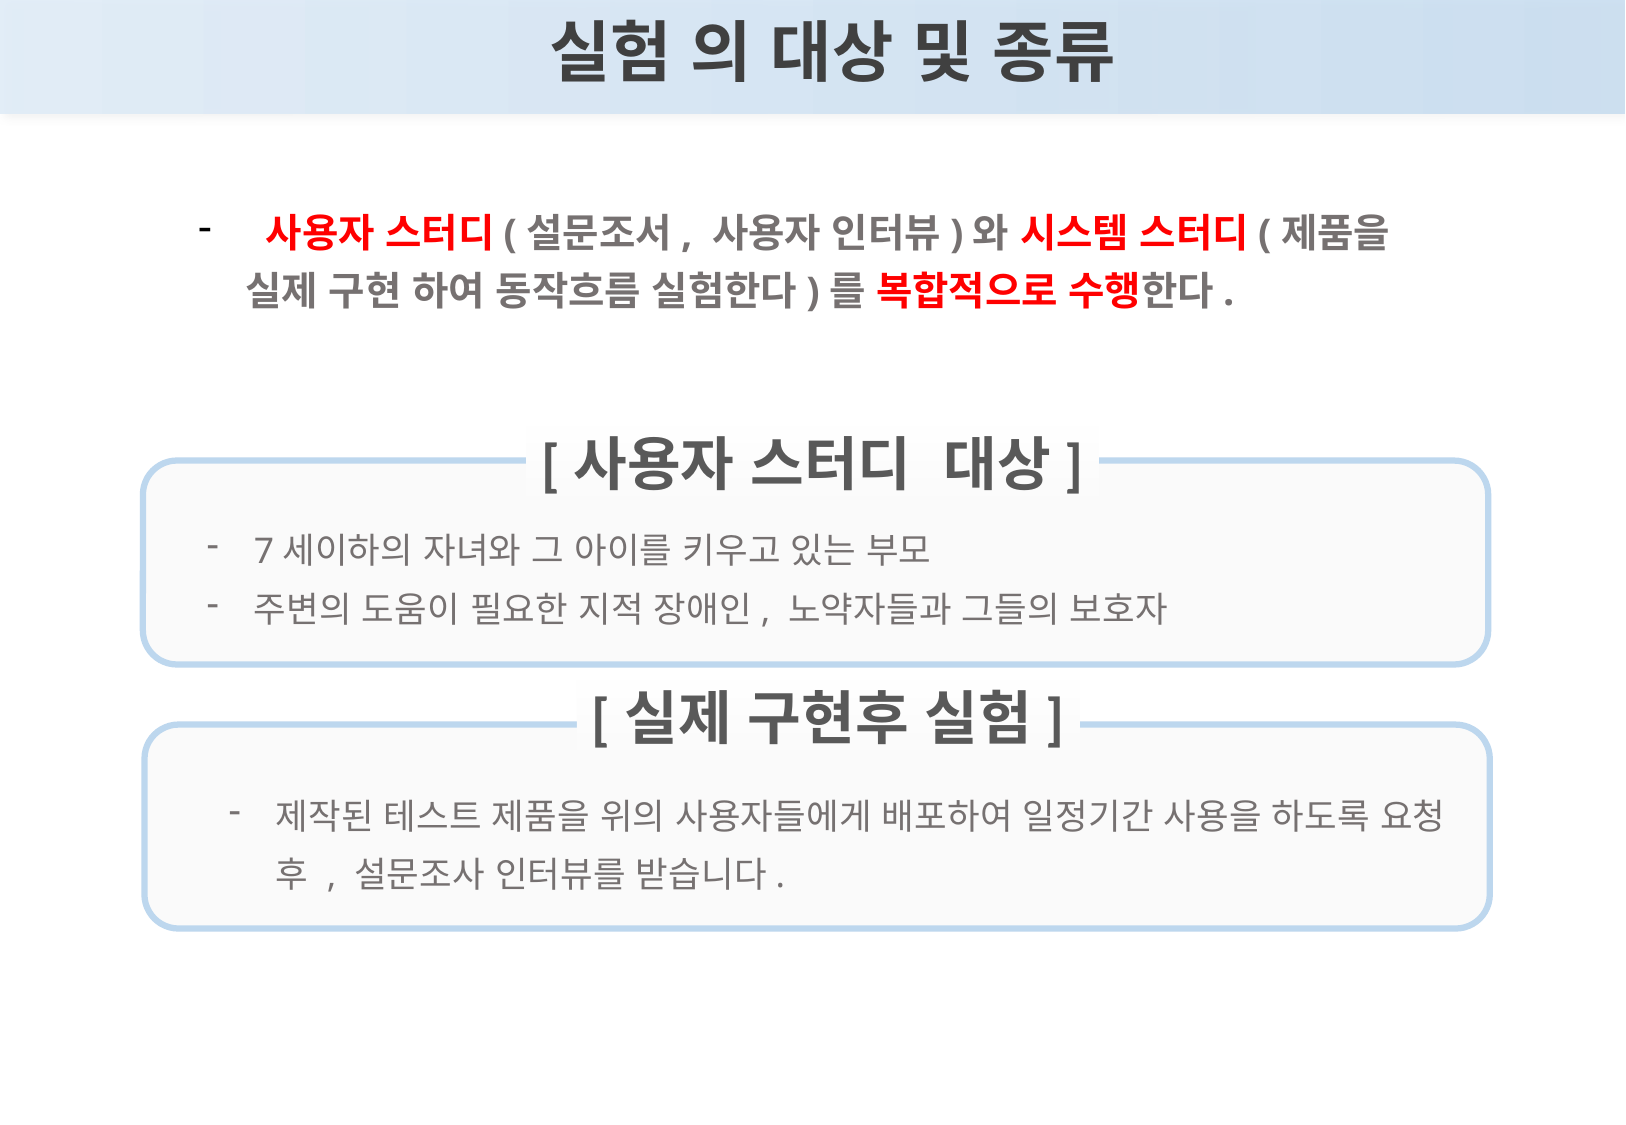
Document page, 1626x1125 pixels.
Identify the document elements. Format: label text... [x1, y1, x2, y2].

text_box 7세이하의 자녀와 그 아이를 키우고 있는 부모 주변의 도움이 필요한 지적 장애인, 노약자들과 그들의 보호자 [192, 505, 1450, 723]
text_box [141, 459, 1490, 666]
text_box 실험 의 대상 및 종류 [534, 2, 1132, 98]
text_box [사용자 스터디 대상] [526, 419, 1099, 504]
text_box 사용자 스터디(설문조서, 사용자 인터뷰)와 시스템 스터디(제품을 실제 구현 하여 동작흐름 실험한다)를 복합적으로 수행한다. [183, 189, 1442, 380]
text_box 제작된 테스트 제품을 위의 사용자들에게 배포하여 일정기간 사용을 하도록 요청 후 , 설문조사 인터뷰를 받습니다. [213, 770, 1472, 1019]
text_box [0, 0, 1625, 115]
text_box [실제 구현후 실험] [576, 673, 1080, 759]
text_box [143, 723, 1491, 930]
